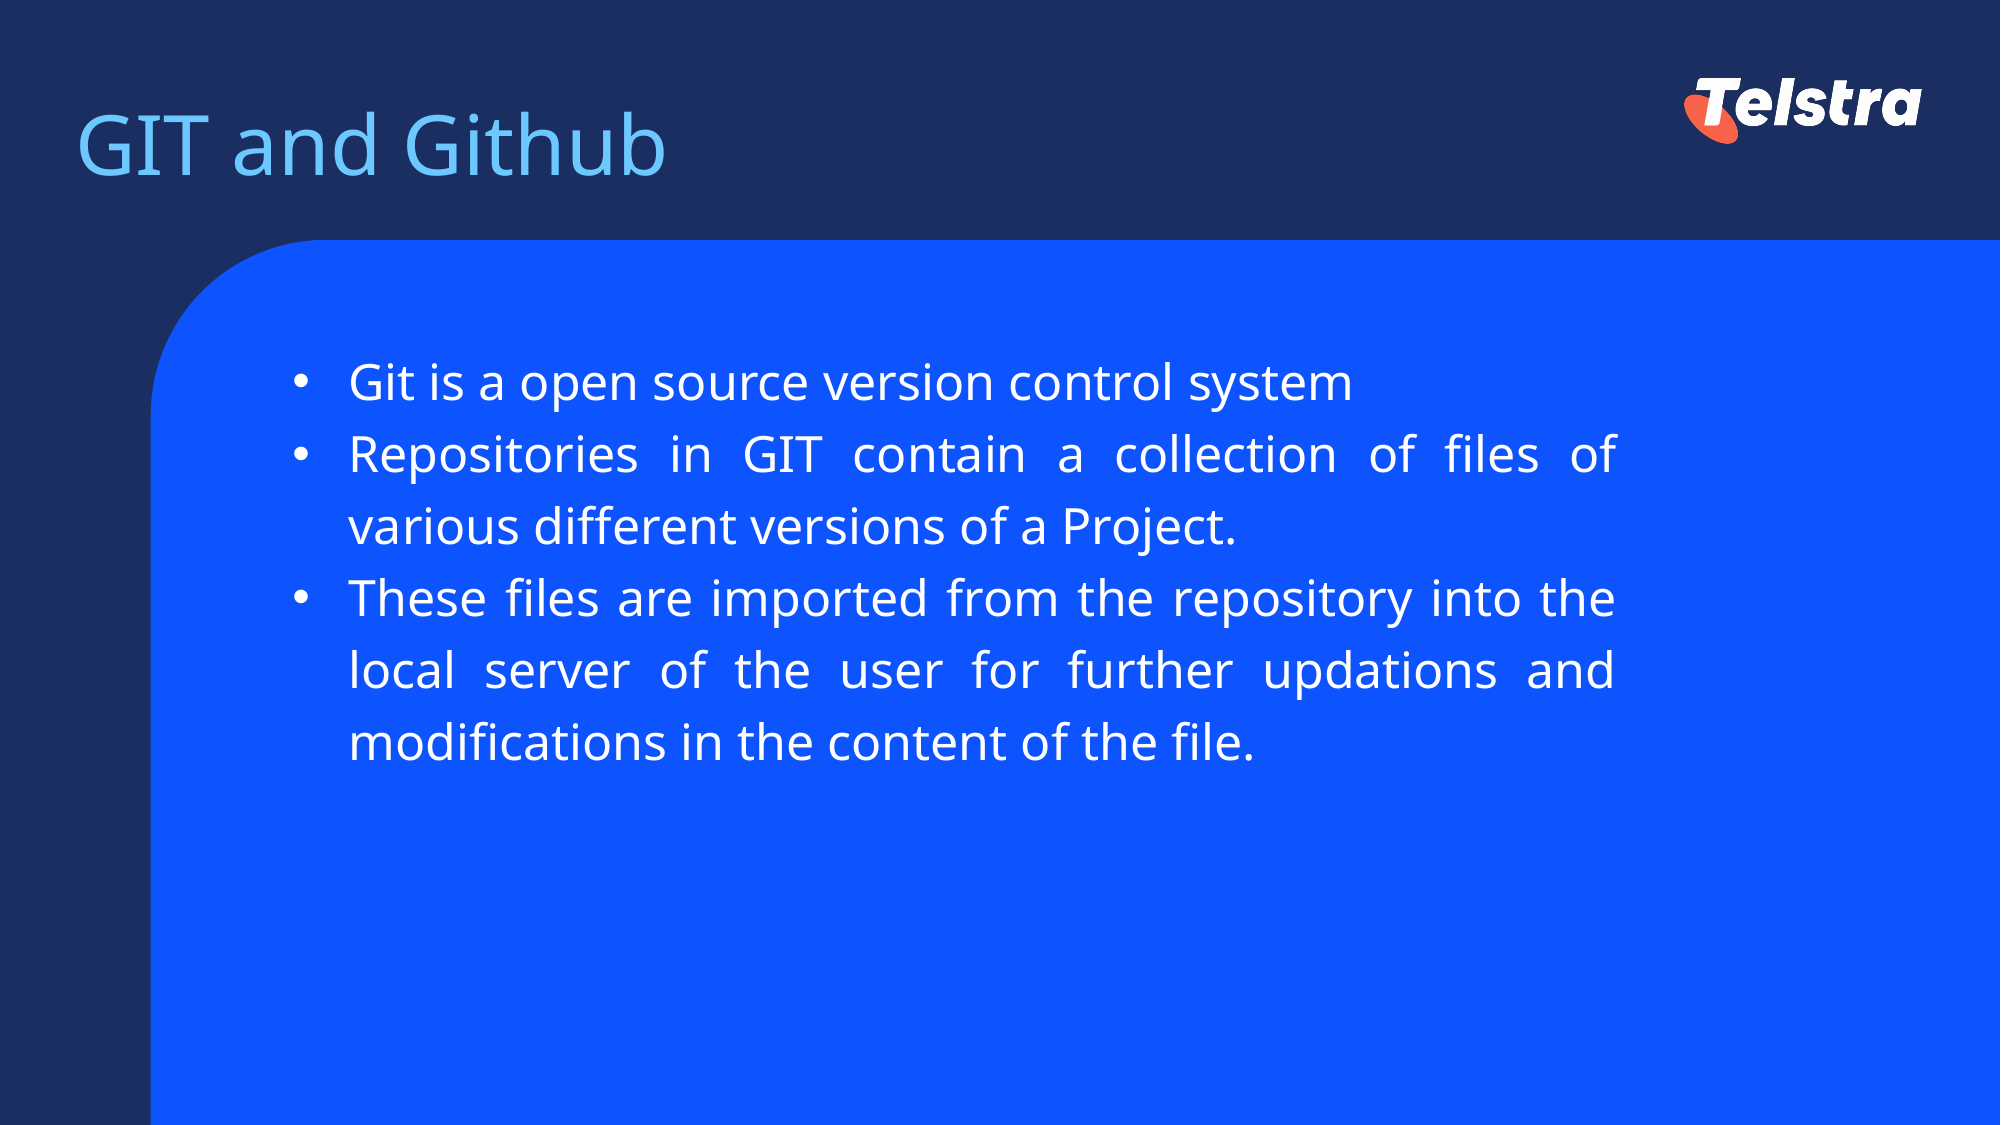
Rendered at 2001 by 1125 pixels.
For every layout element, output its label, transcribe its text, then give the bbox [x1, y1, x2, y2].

picture [1684, 78, 1922, 144]
title GIT and Github [75, 107, 1426, 196]
text_box Git is a open source version control system Repositories in GIT contain a collection of files of various different versions of a Project. These files are imported from the repository into the local server of the user for further updations and modifications in the content of the file. [292, 338, 1618, 843]
